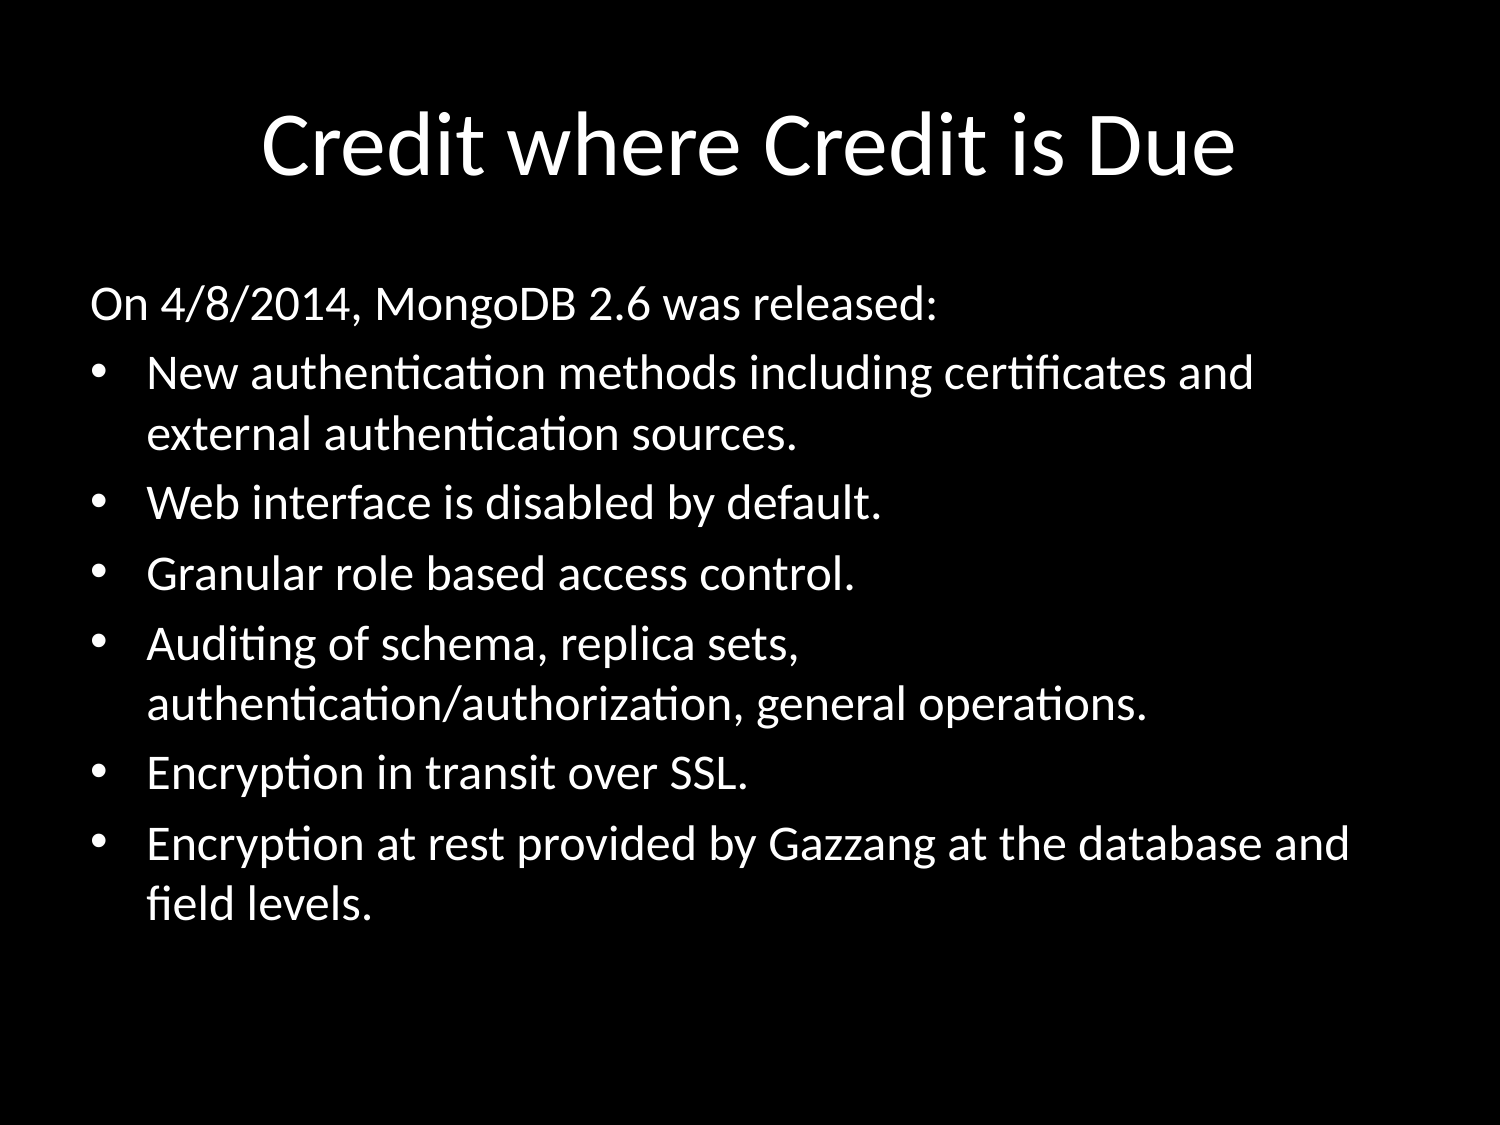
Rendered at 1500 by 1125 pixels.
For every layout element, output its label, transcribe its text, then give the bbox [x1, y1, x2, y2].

list On 4/8/2014, MongoDB 2.6 was released: New authentication methods including certificates and external authentication sources. Web interface is disabled by default. Granular role based access control. Auditing of schema, replica sets, authentication/authorization, general operations. Encryption in transit over SSL. Encryption at rest provided by Gazzang at the database and field levels. [75, 262, 1425, 1005]
title Credit where Credit is Due [75, 45, 1425, 233]
